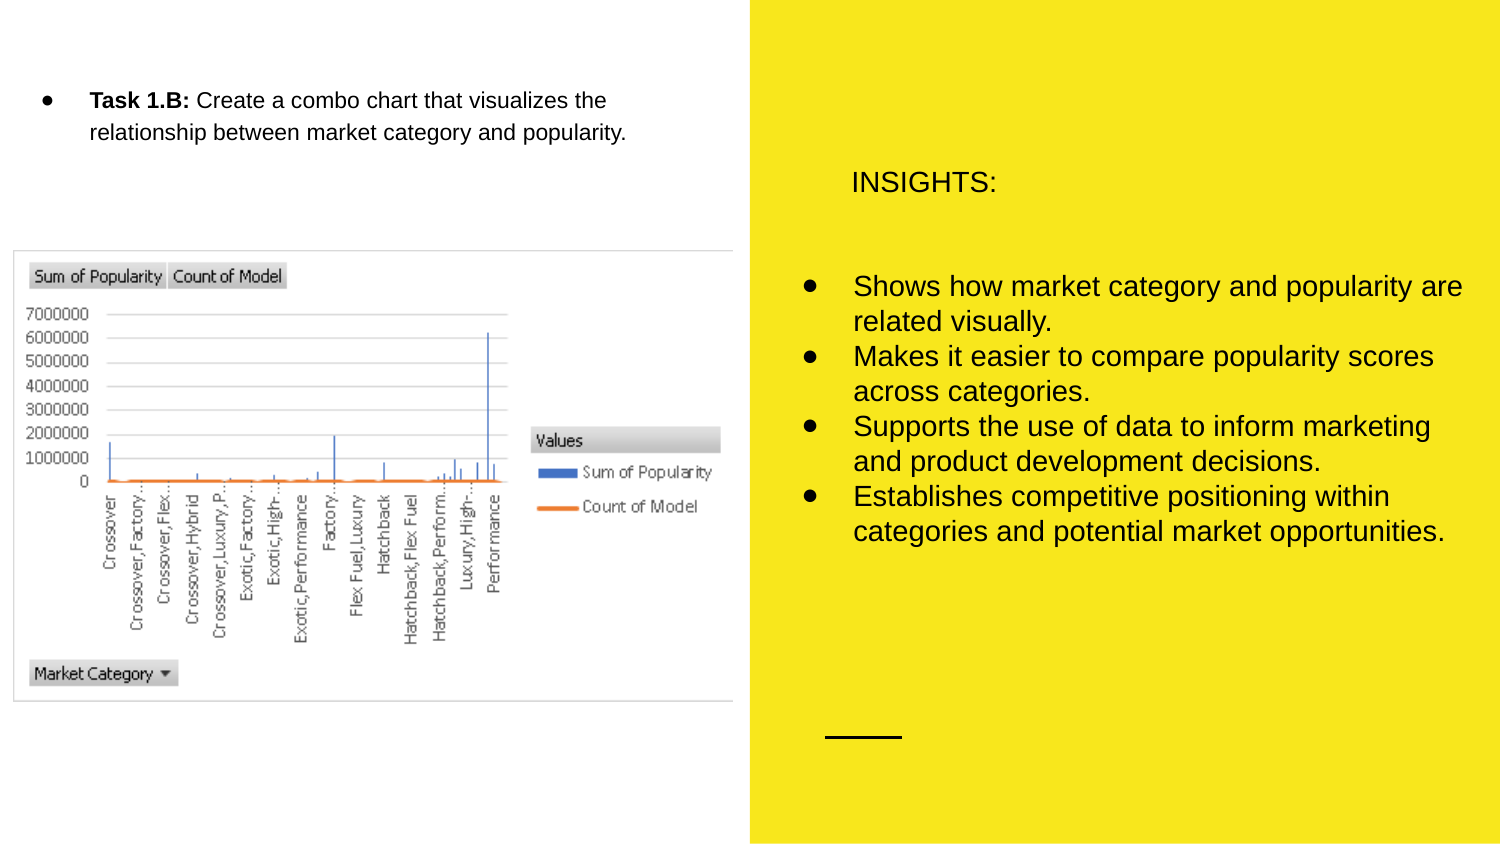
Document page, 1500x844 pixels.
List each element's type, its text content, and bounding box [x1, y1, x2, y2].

picture [12, 249, 733, 702]
text_box Task 1.B: Create a combo chart that visualizes the relationship between market category and popularity. [0, 66, 719, 149]
text_box INSIGHTS: [836, 148, 1043, 212]
text_box Shows how market category and popularity are related visually. Makes it easier to compare popularity scores across categories. Supports the use of data to inform marketing and product development decisions. Establishes competitive positioning within categories and potential market opportunities. [763, 252, 1483, 616]
